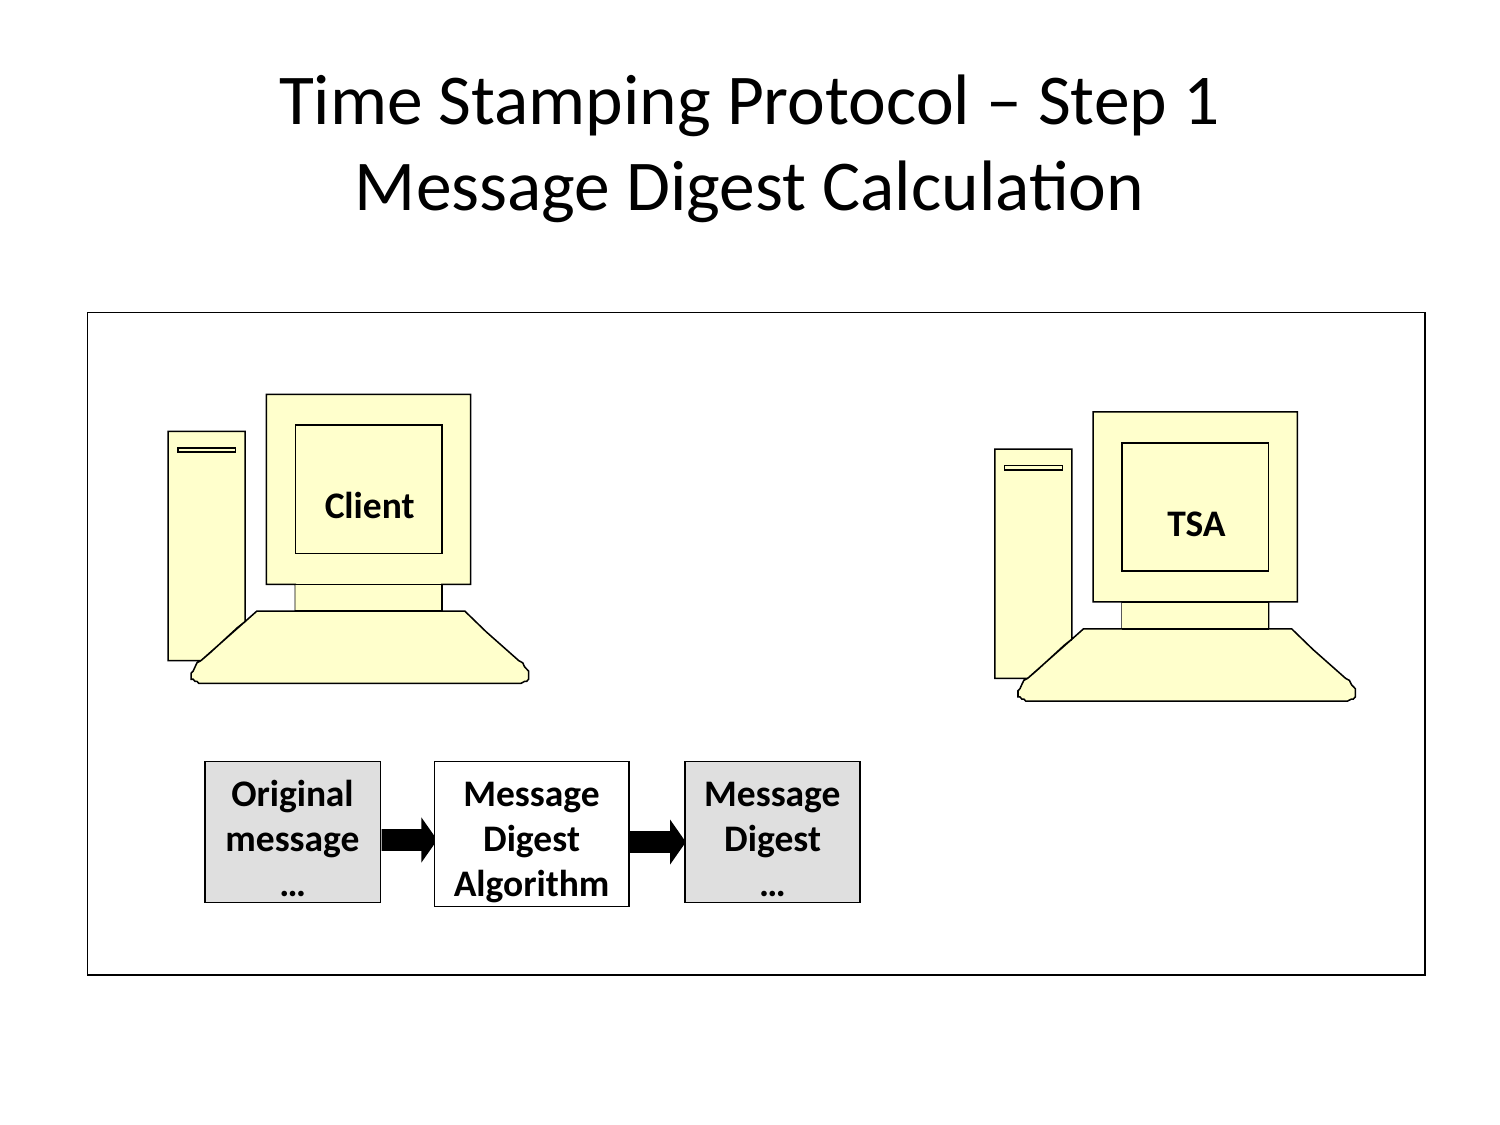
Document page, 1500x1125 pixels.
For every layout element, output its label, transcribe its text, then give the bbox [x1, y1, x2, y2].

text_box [87, 312, 1426, 976]
title Time Stamping Protocol – Step 1 Message Digest Calculation [75, 45, 1425, 233]
